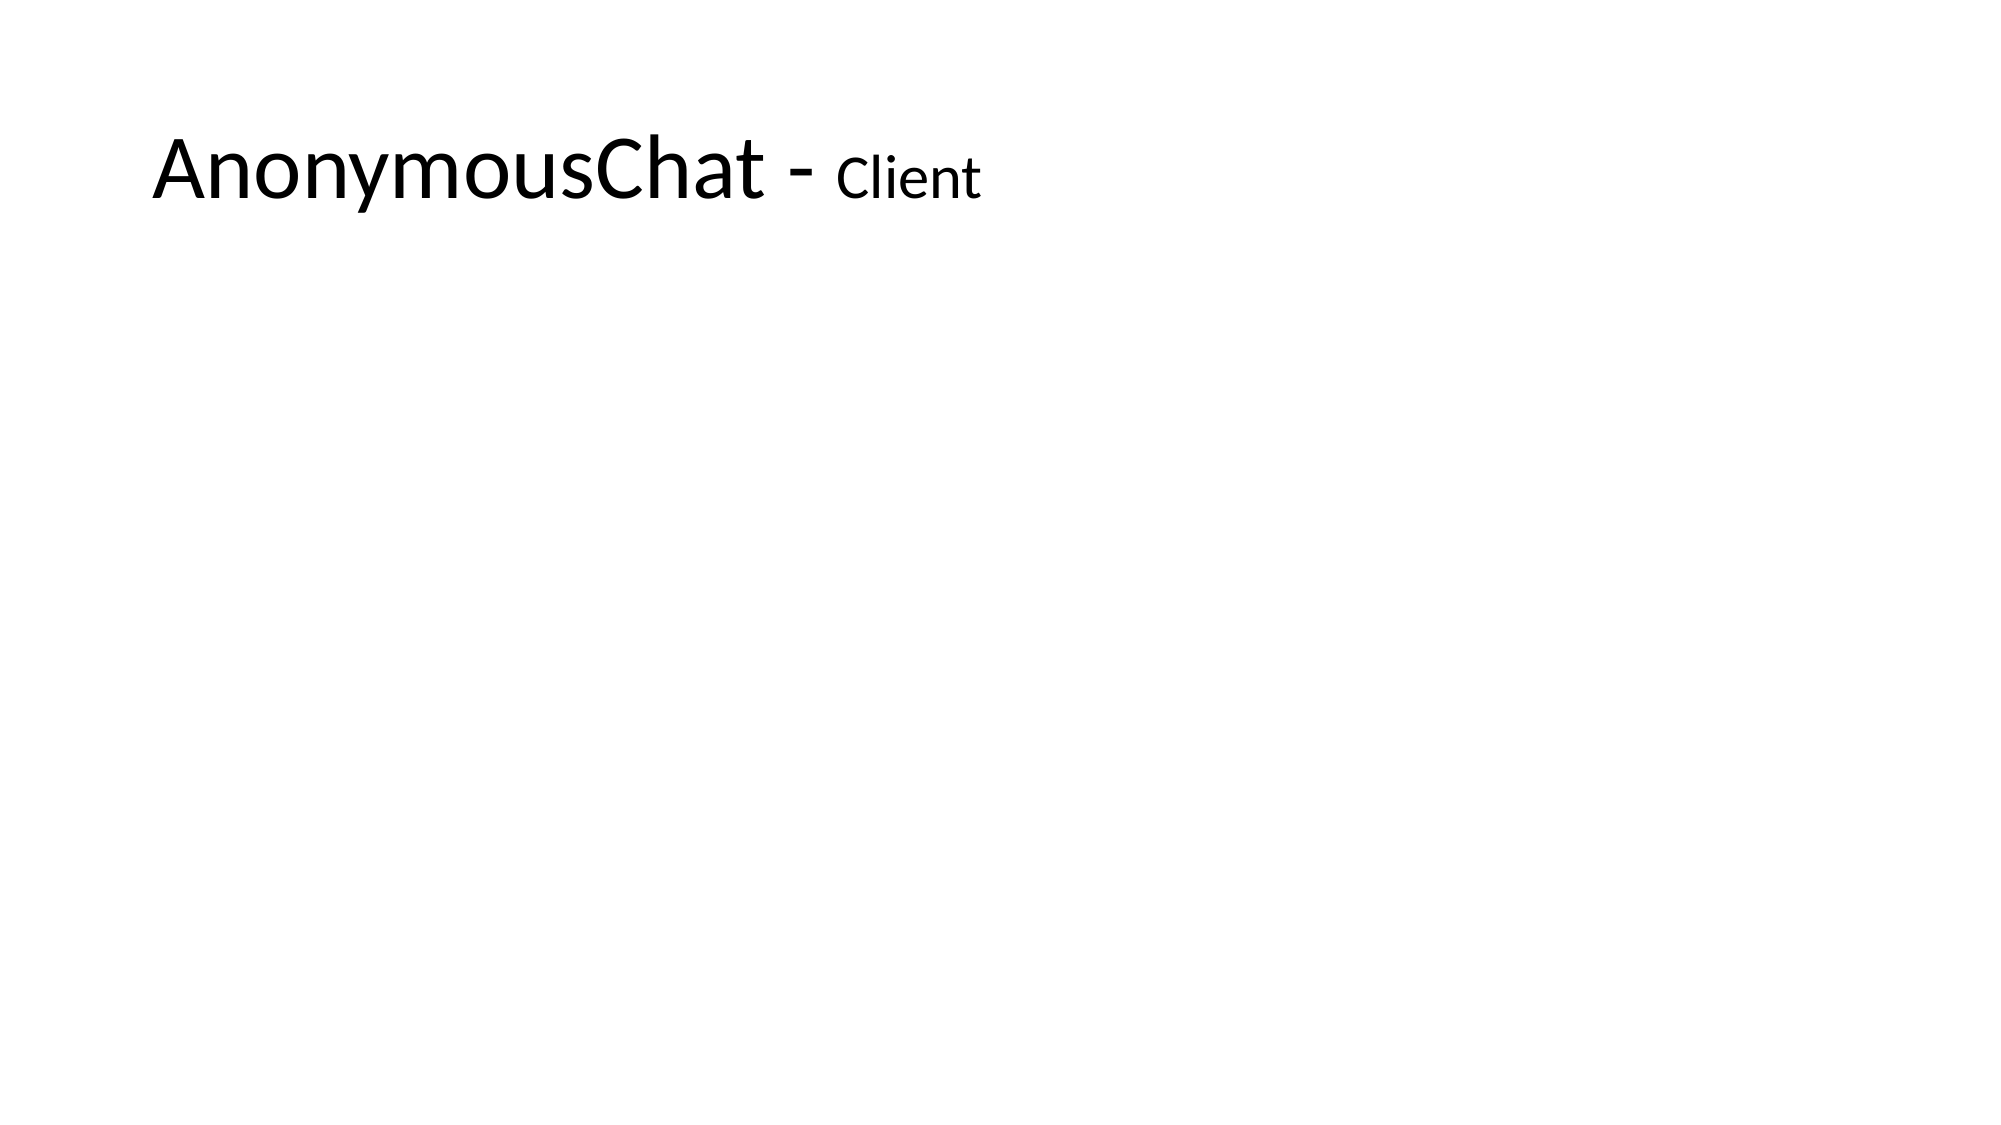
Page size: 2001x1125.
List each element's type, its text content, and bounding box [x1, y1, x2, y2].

title AnonymousChat - Client [137, 59, 1863, 278]
